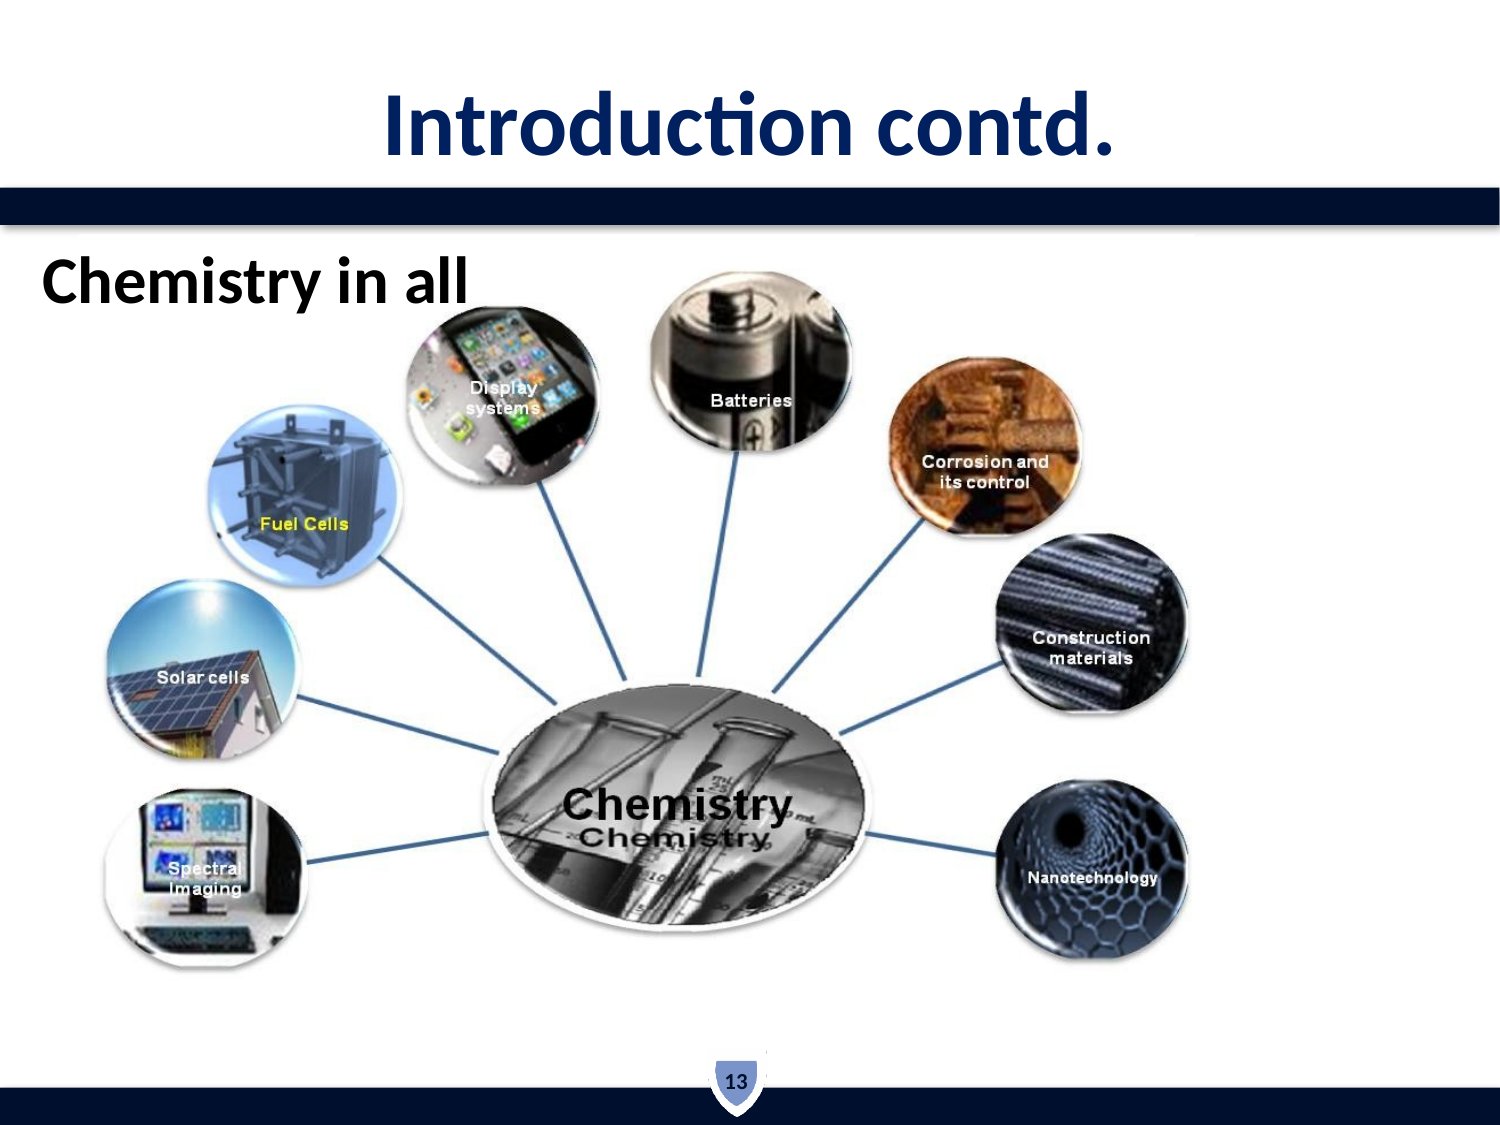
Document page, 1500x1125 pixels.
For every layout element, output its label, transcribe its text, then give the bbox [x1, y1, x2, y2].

title Introduction contd. [75, 24, 1425, 213]
slide_number 13 [704, 1050, 768, 1110]
picture [706, 1110, 767, 1117]
picture [79, 233, 1194, 1042]
text_box Chemistry in all [27, 229, 532, 325]
